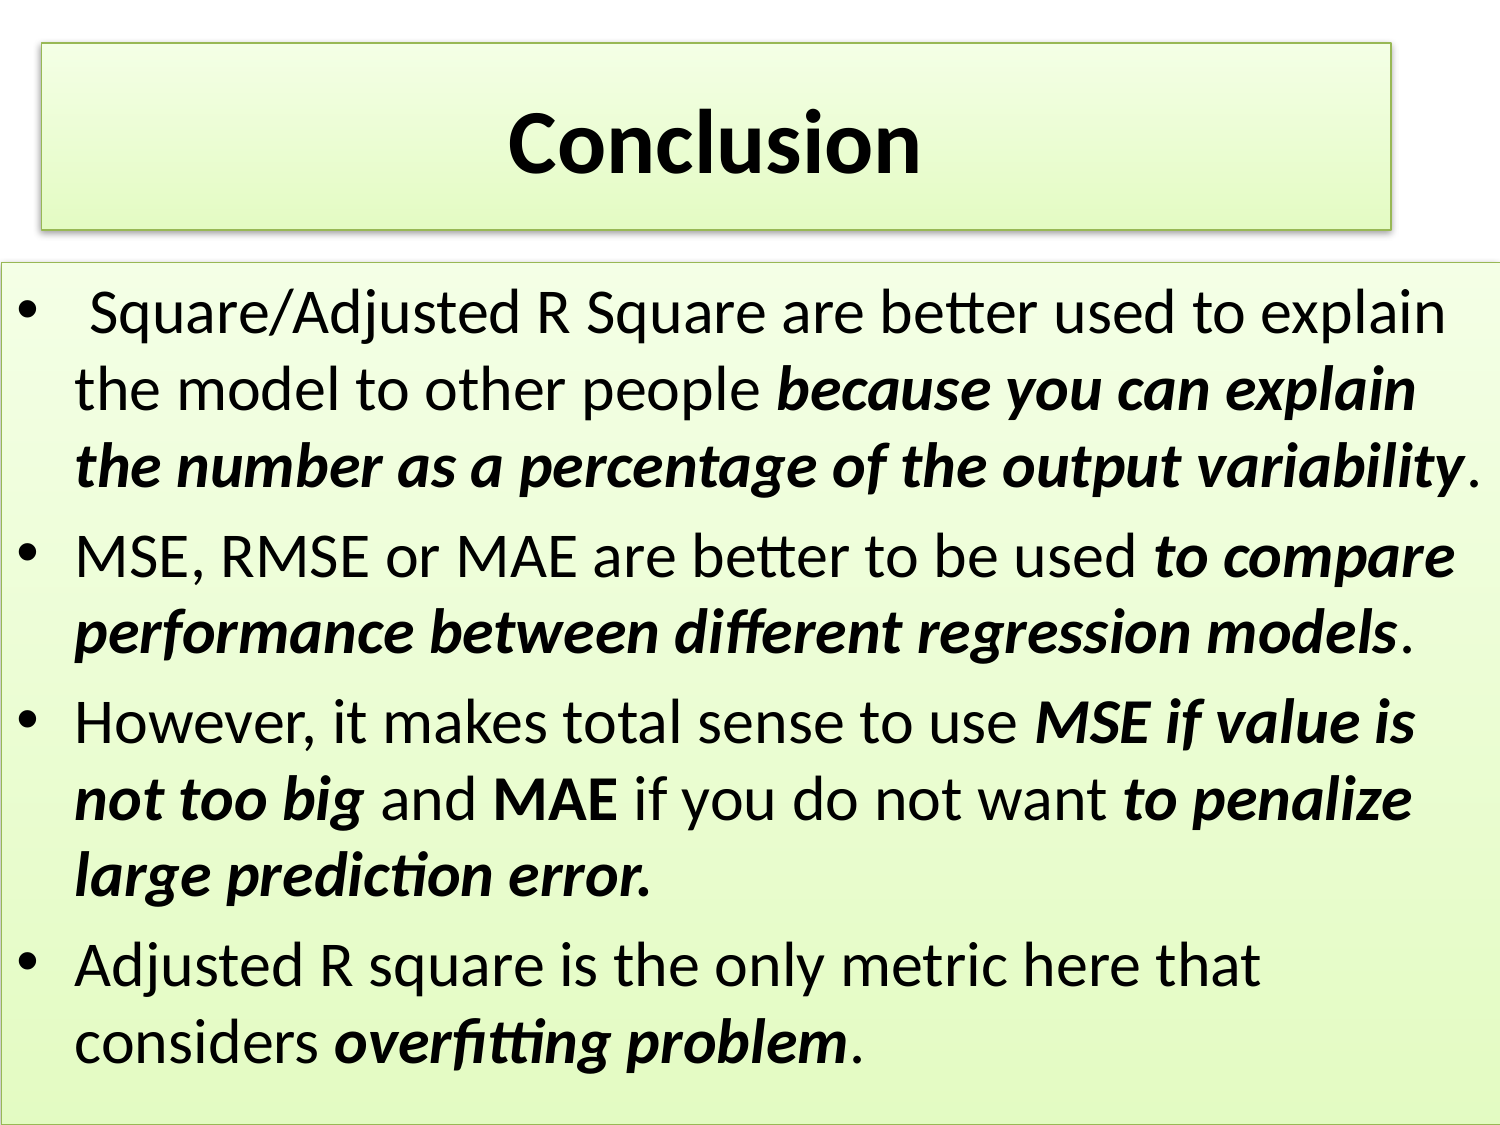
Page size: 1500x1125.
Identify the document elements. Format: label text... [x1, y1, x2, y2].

list Square/Adjusted R Square are better used to explain the model to other people because you can explain the number as a percentage of the output variability. MSE, RMSE or MAE are better to be used to compare performance between different regression models. However, it makes total sense to use MSE if value is not too big and MAE if you do not want to penalize large prediction error. Adjusted R square is the only metric here that considers overfitting problem. [1, 262, 1500, 1125]
title Conclusion [41, 42, 1392, 231]
